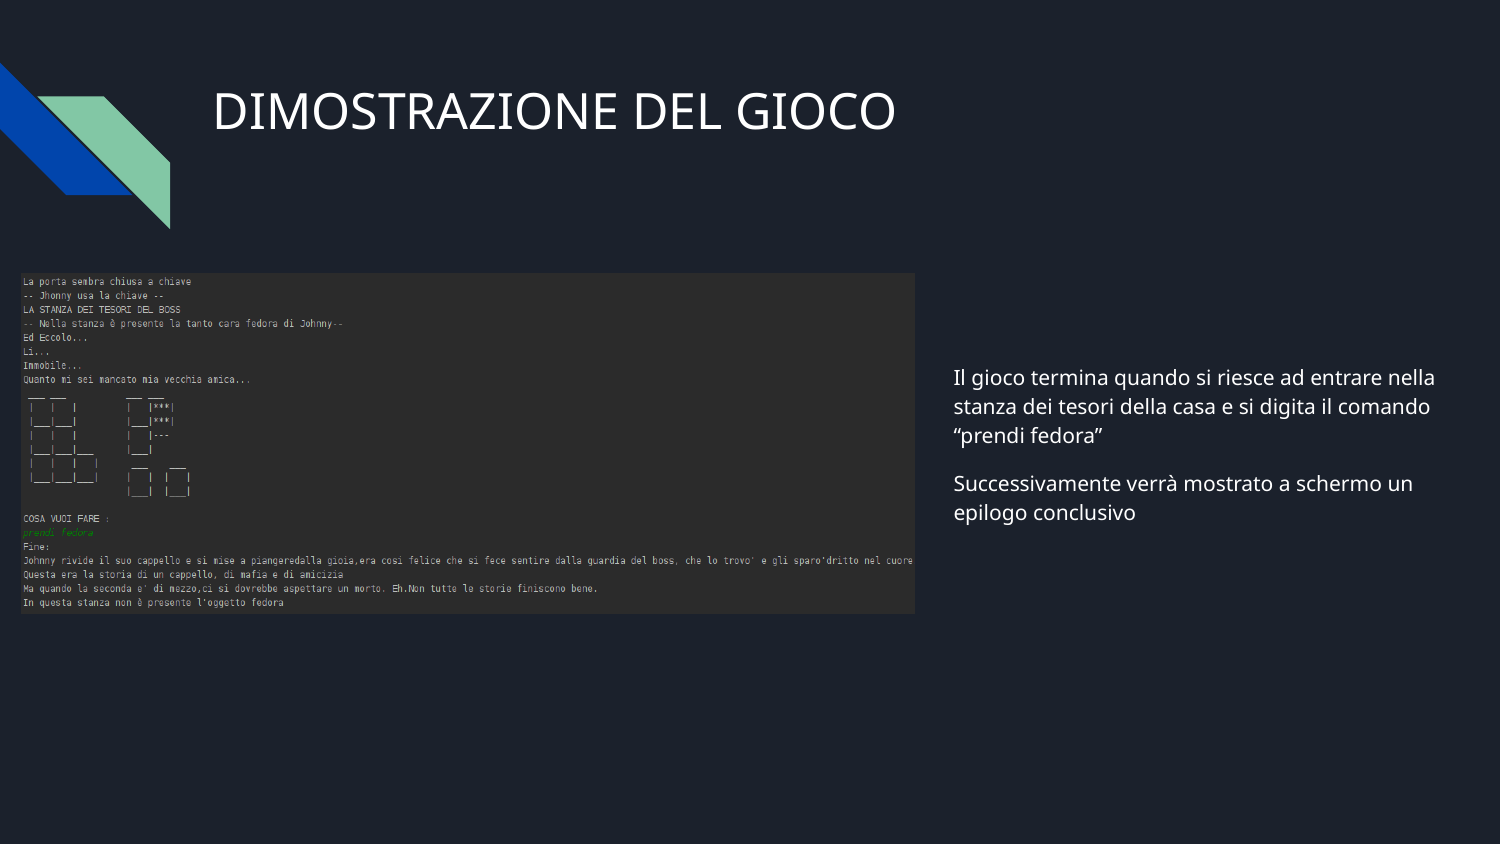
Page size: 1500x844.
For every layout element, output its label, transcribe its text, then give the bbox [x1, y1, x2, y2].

picture [21, 272, 915, 614]
list Il gioco termina quando si riesce ad entrare nella stanza dei tesori della casa e si digita il comando “prendi fedora” Successivamente verrà mostrato a schermo un epilogo conclusivo [953, 345, 1452, 542]
title DIMOSTRAZIONE DEL GIOCO [212, 64, 1368, 215]
